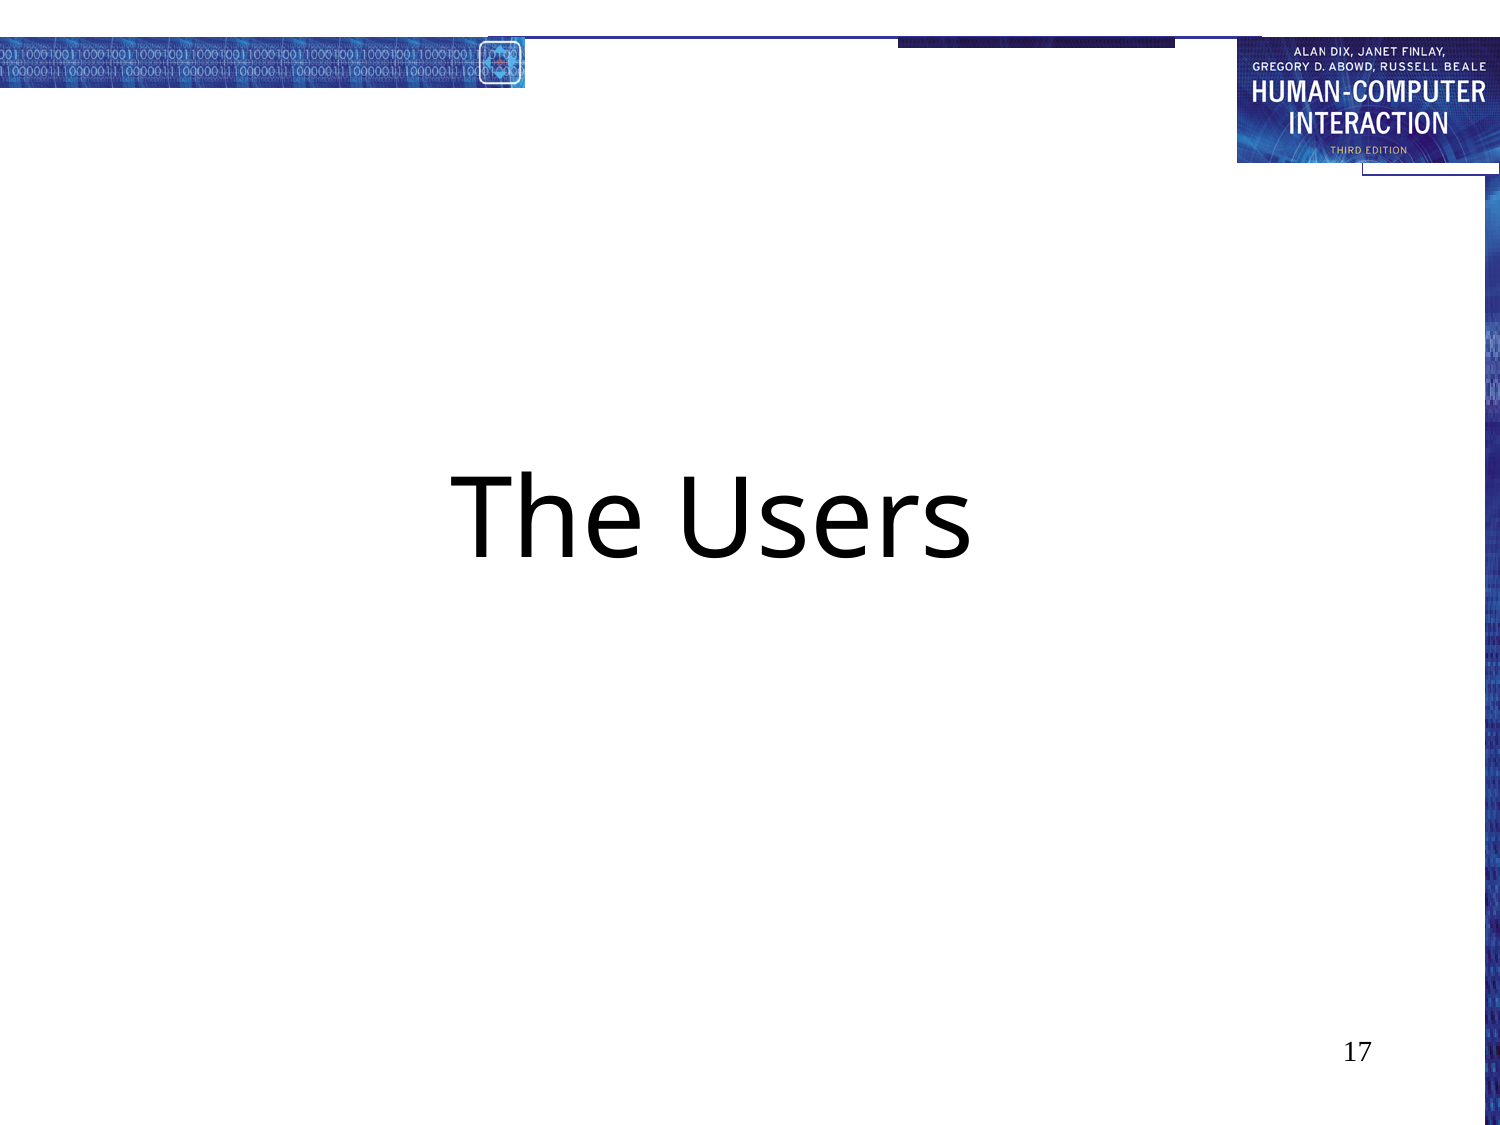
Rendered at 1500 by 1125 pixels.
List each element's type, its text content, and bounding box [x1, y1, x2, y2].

picture [898, 37, 1175, 48]
picture [1485, 176, 1500, 1125]
picture [0, 37, 525, 88]
picture [1237, 37, 1500, 163]
text_box The Users [149, 437, 1275, 625]
text_box 17 [1074, 1024, 1388, 1100]
